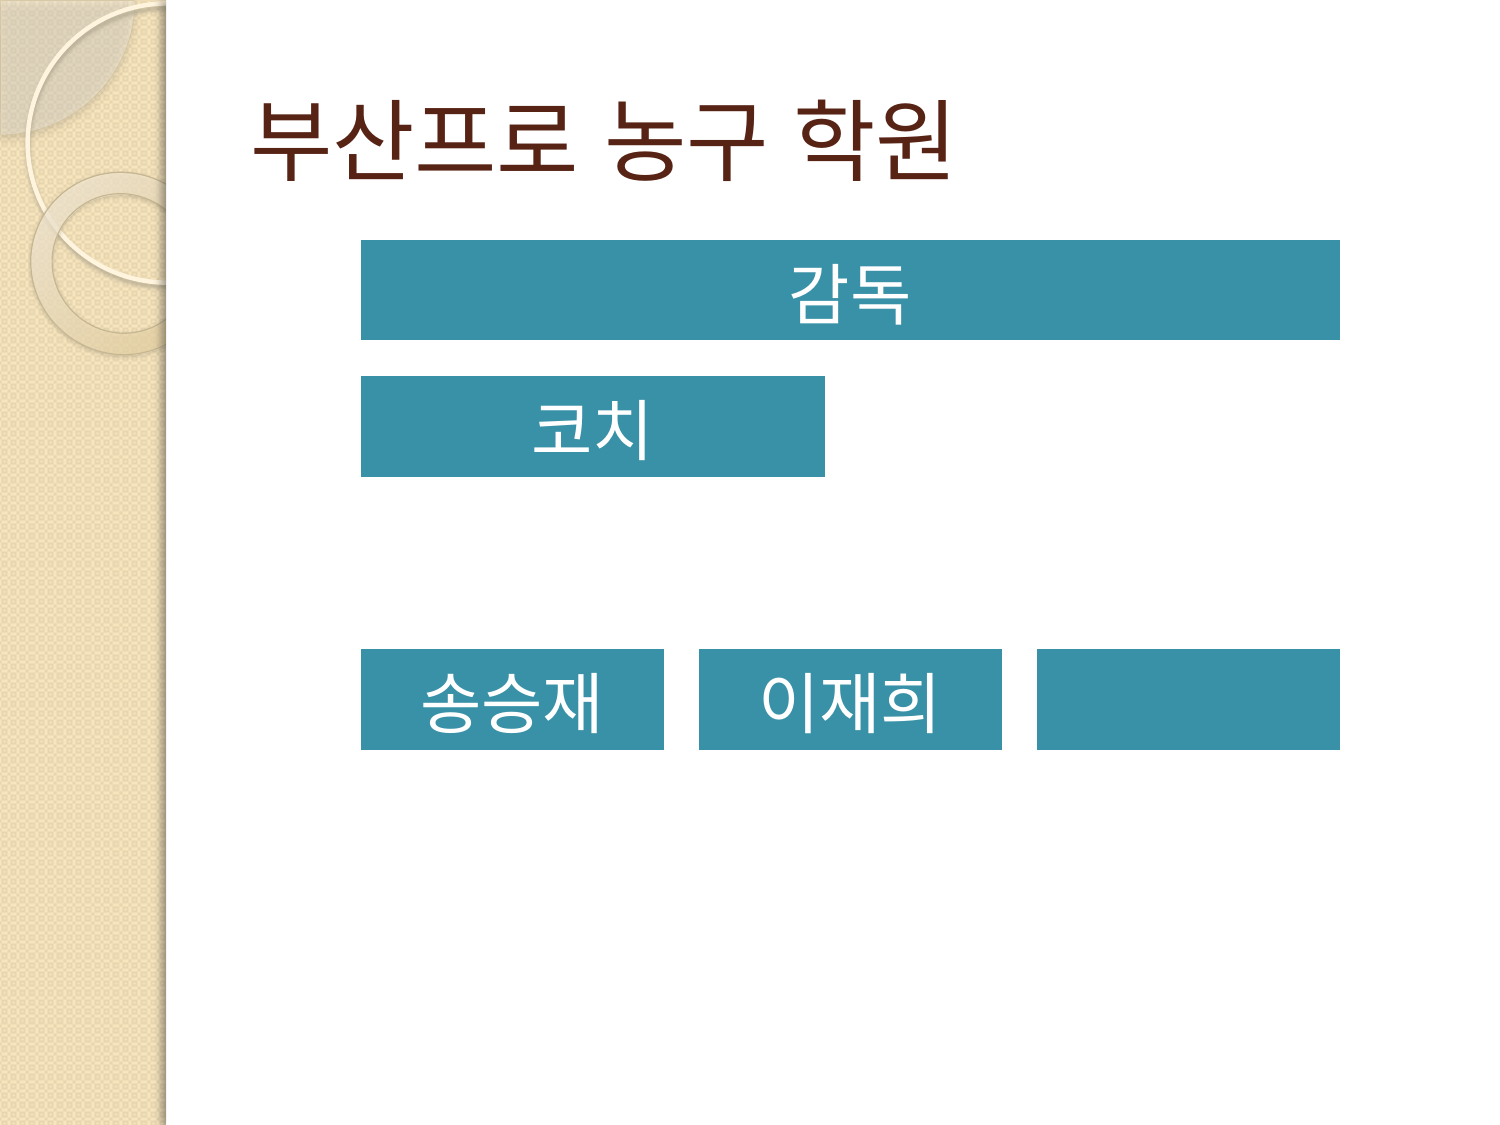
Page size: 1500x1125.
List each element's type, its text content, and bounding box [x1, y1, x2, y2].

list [235, 237, 1466, 1026]
title 부산프로 농구 학원 [235, 45, 1466, 233]
